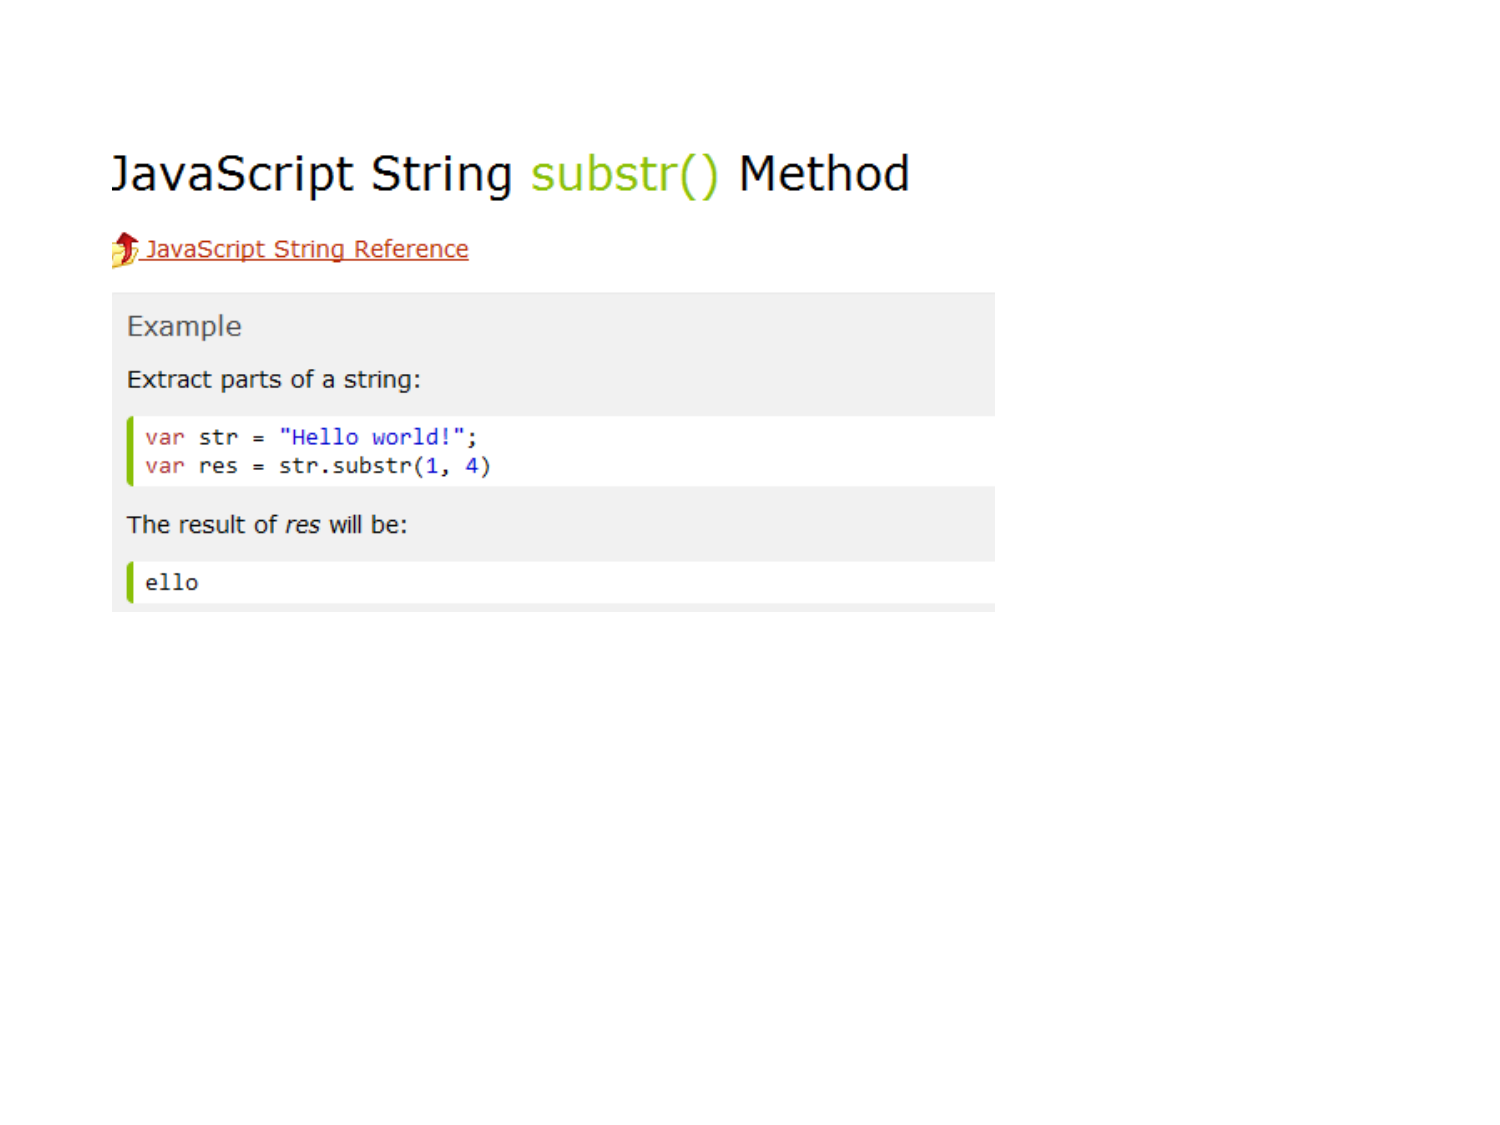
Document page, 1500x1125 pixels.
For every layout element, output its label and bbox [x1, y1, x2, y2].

list [112, 124, 995, 613]
